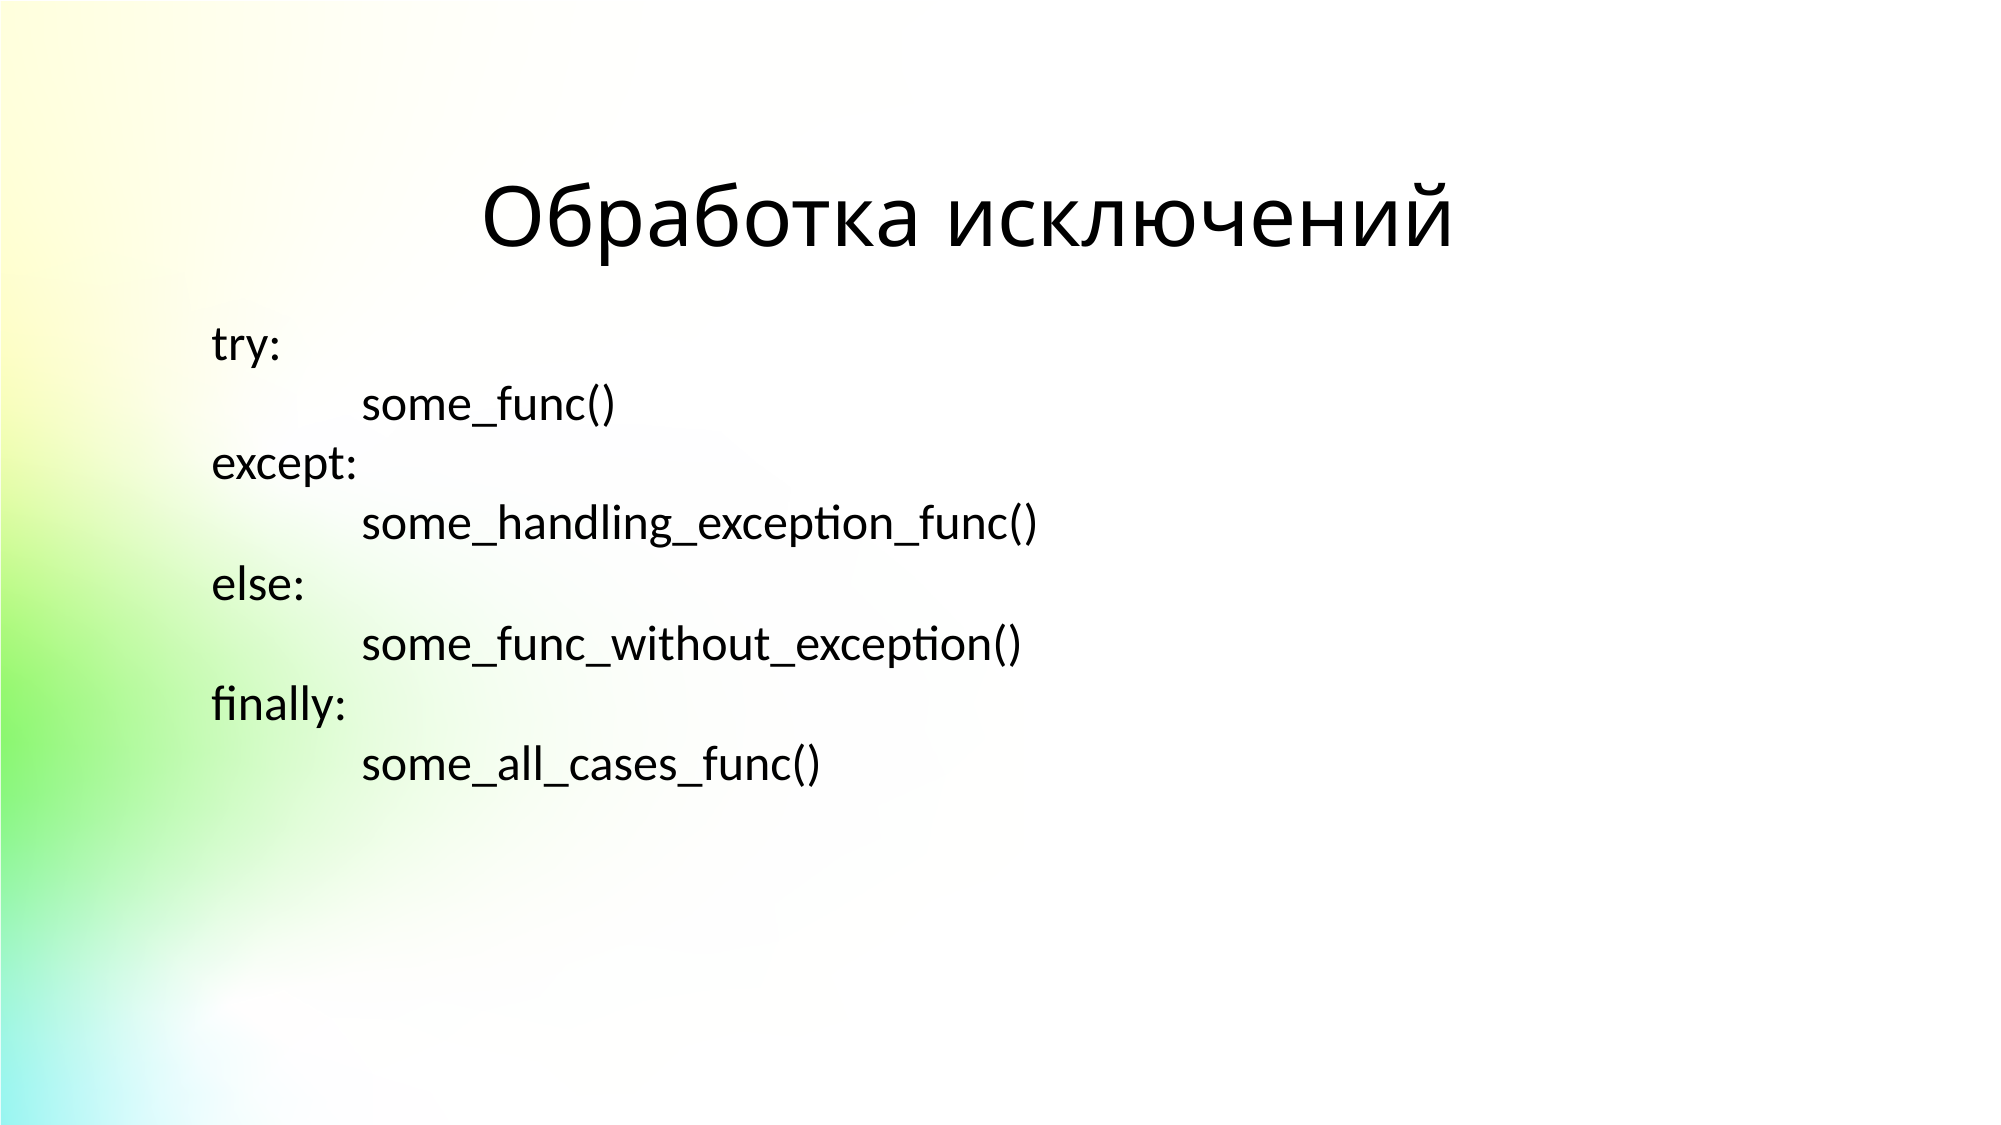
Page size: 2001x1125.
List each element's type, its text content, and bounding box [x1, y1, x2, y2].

text_box Обработка исключений [480, 113, 2000, 207]
text_box try: some_func() except: some_handling_exception_func() else: some_func_without_exception() finally: some_all_cases_func() [196, 302, 1875, 858]
picture [1, 2, 1023, 1124]
